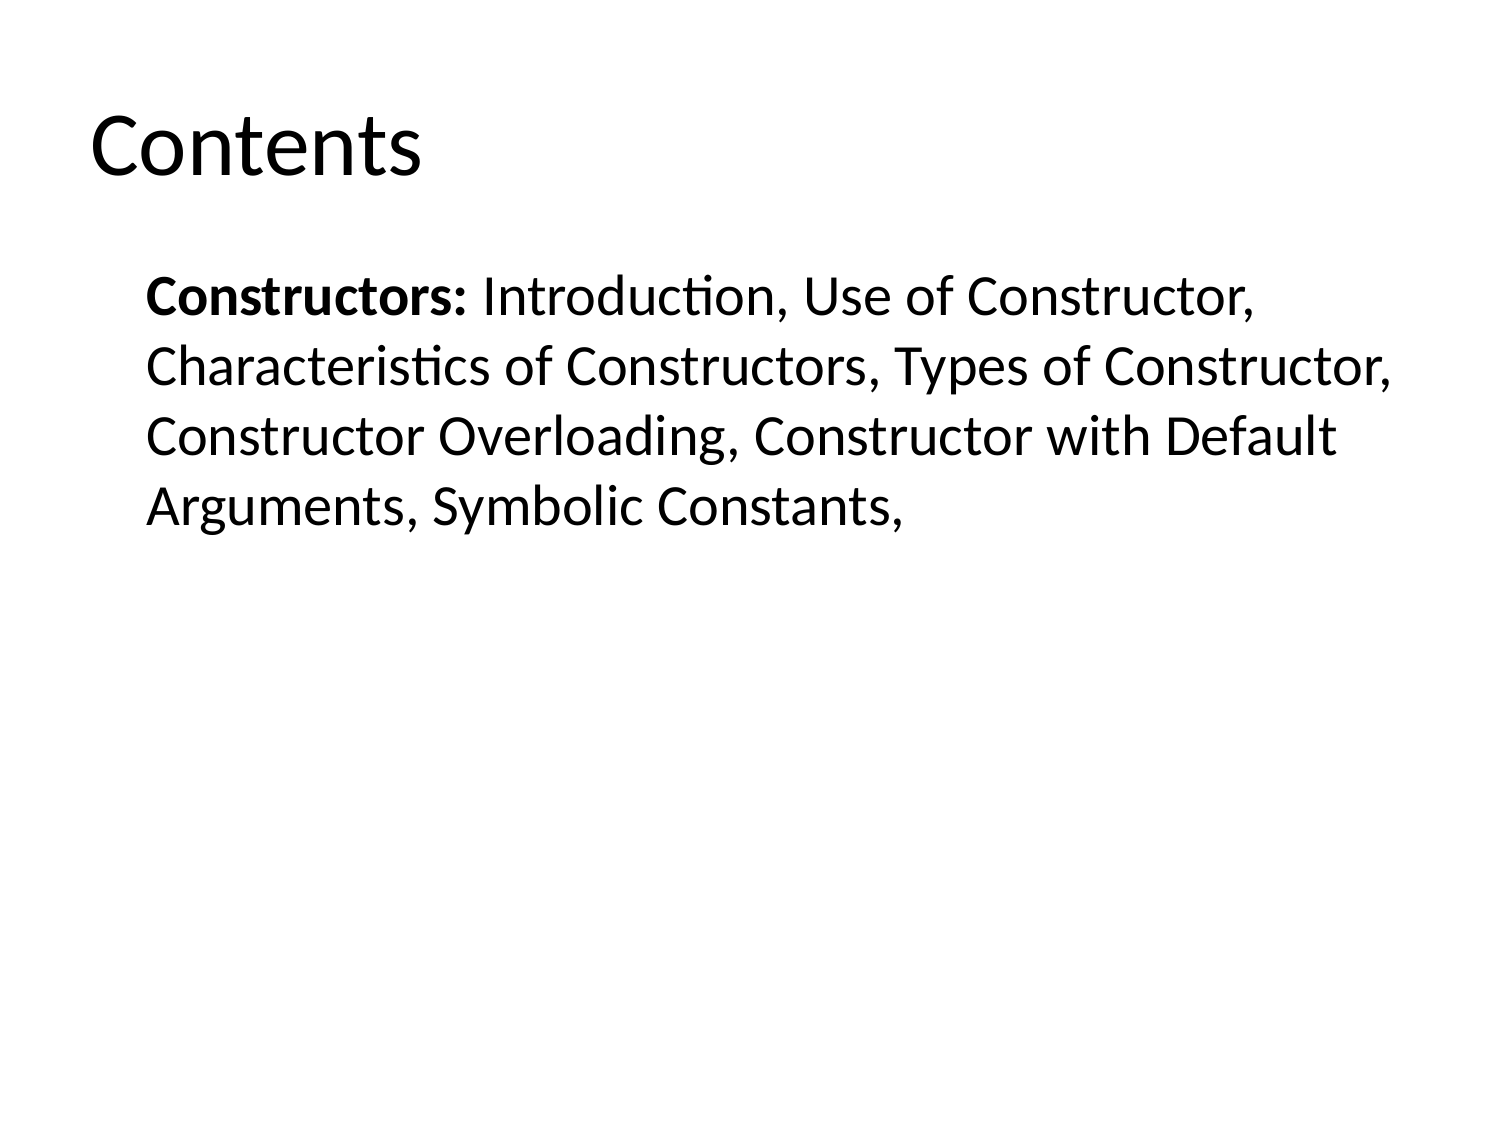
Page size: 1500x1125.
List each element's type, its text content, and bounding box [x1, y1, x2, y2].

list Constructors: Introduction, Use of Constructor, Characteristics of Constructors, Types of Constructor, Constructor Overloading, Constructor with Default Arguments, Symbolic Constants, [75, 249, 1425, 938]
title Contents [75, 45, 1425, 233]
